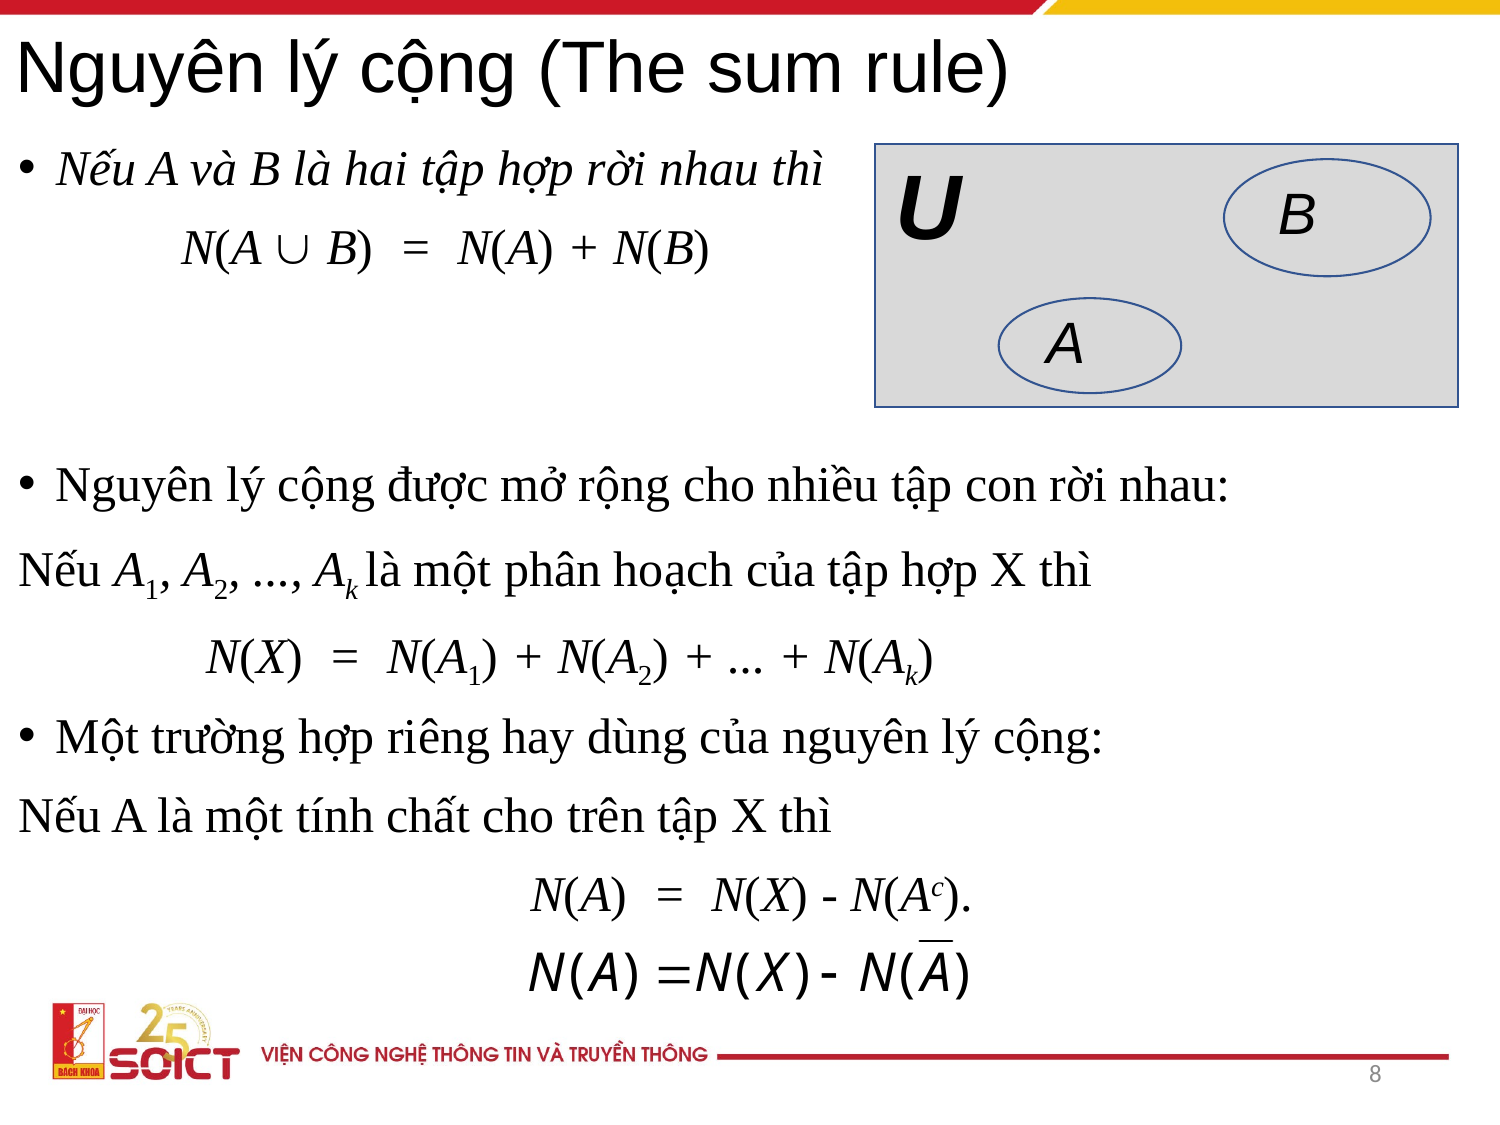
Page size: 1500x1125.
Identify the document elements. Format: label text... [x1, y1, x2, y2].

title Nguyên lý cộng (The sum rule) [0, 0, 1500, 138]
slide_number 8 [1059, 1042, 1397, 1103]
list Nếu A và B là hai tập hợp rời nhau thì N(A  B) = N(A) + N(B) Nguyên lý cộng được mở rộng cho nhiều tập con rời nhau: Nếu A1, A2, ..., Ak là một phân hoạch của tập hợp X thì N(X) = N(A1) + N(A2) + ... + N(Ak) Một trường hợp riêng hay dùng của nguyên lý cộng: Nếu A là một tính chất cho trên tập X thì N(A) = N(X) - N(Ac). [3, 135, 1500, 986]
picture [0, 138, 1500, 1125]
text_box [519, 928, 981, 1014]
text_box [874, 140, 1459, 407]
